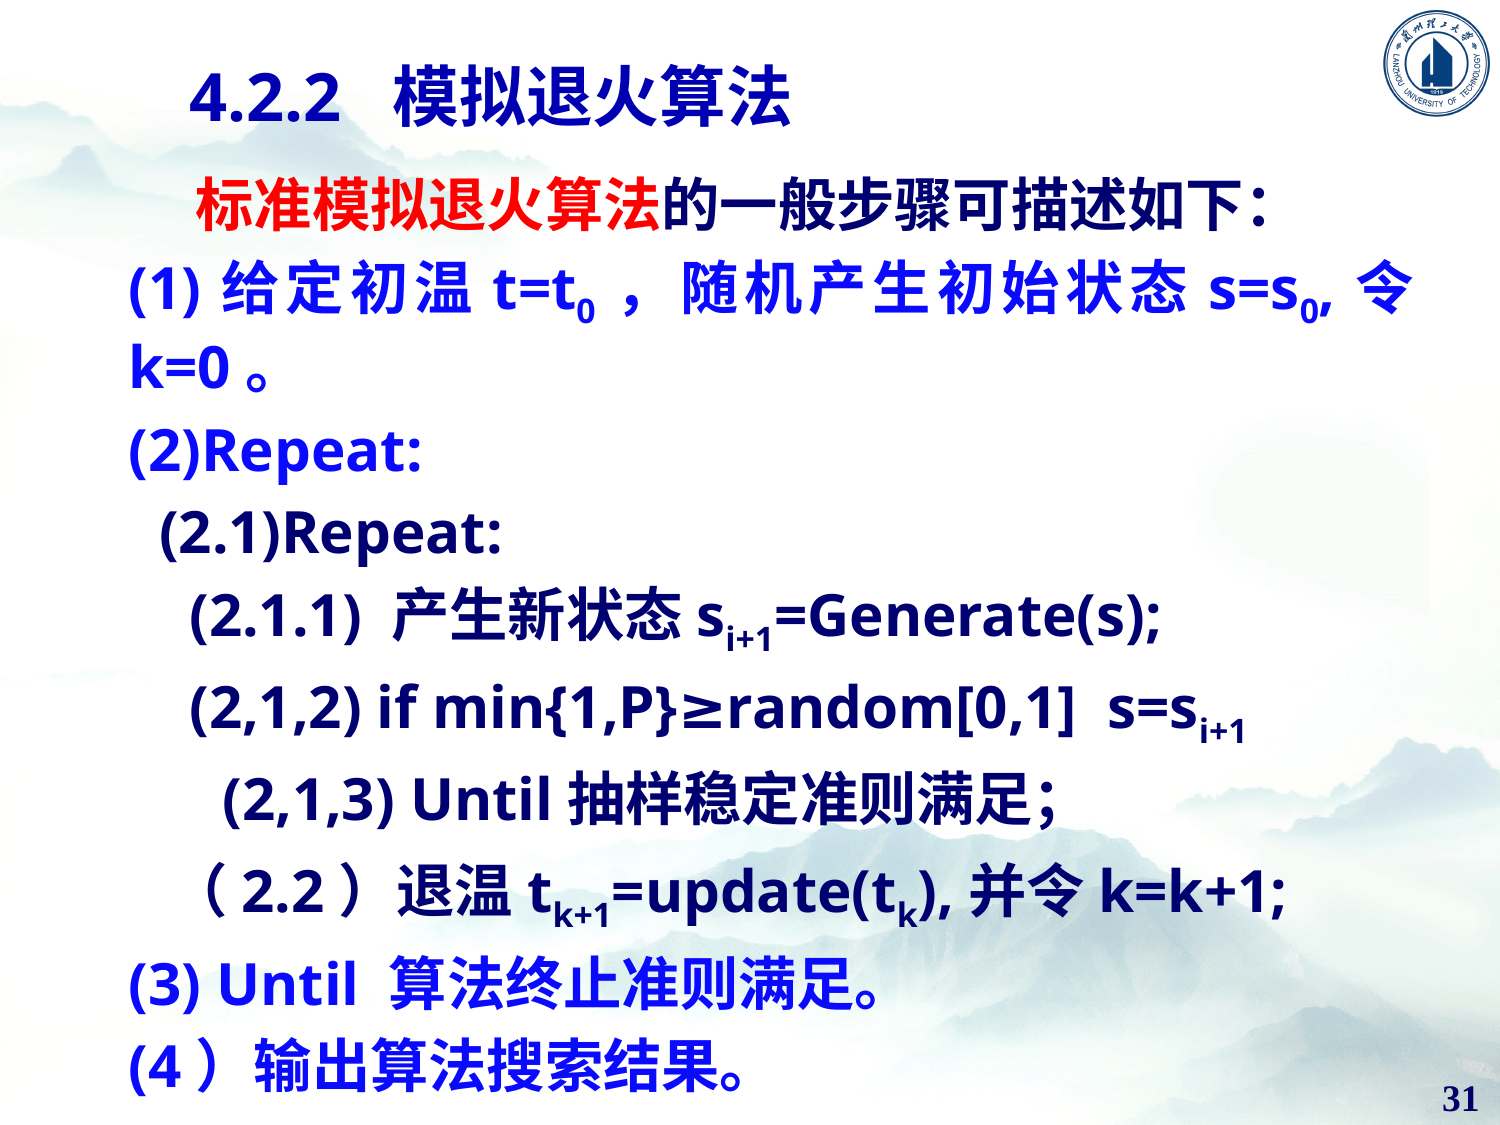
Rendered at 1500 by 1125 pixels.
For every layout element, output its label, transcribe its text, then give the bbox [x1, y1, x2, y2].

list 标准模拟退火算法的一般步骤可描述如下： (1)给定初温t=t0，随机产生初始状态s=s0,令k=0。 (2)Repeat: (2.1)Repeat: (2.1.1) 产生新状态si+1=Generate(s); (2,1,2) if min{1,P}≥random[0,1] s=si+1 (2,1,3) Until抽样稳定准则满足； （2.2）退温tk+1=update(tk),并令k=k+1; (3) Until 算法终止准则满足。 (4）输出算法搜索结果。 [57, 161, 1443, 1034]
picture [0, 0, 1500, 1125]
text_box 4.2.2 模拟退火算法 [41, 7, 1500, 161]
slide_number 31 [1181, 1066, 1495, 1125]
